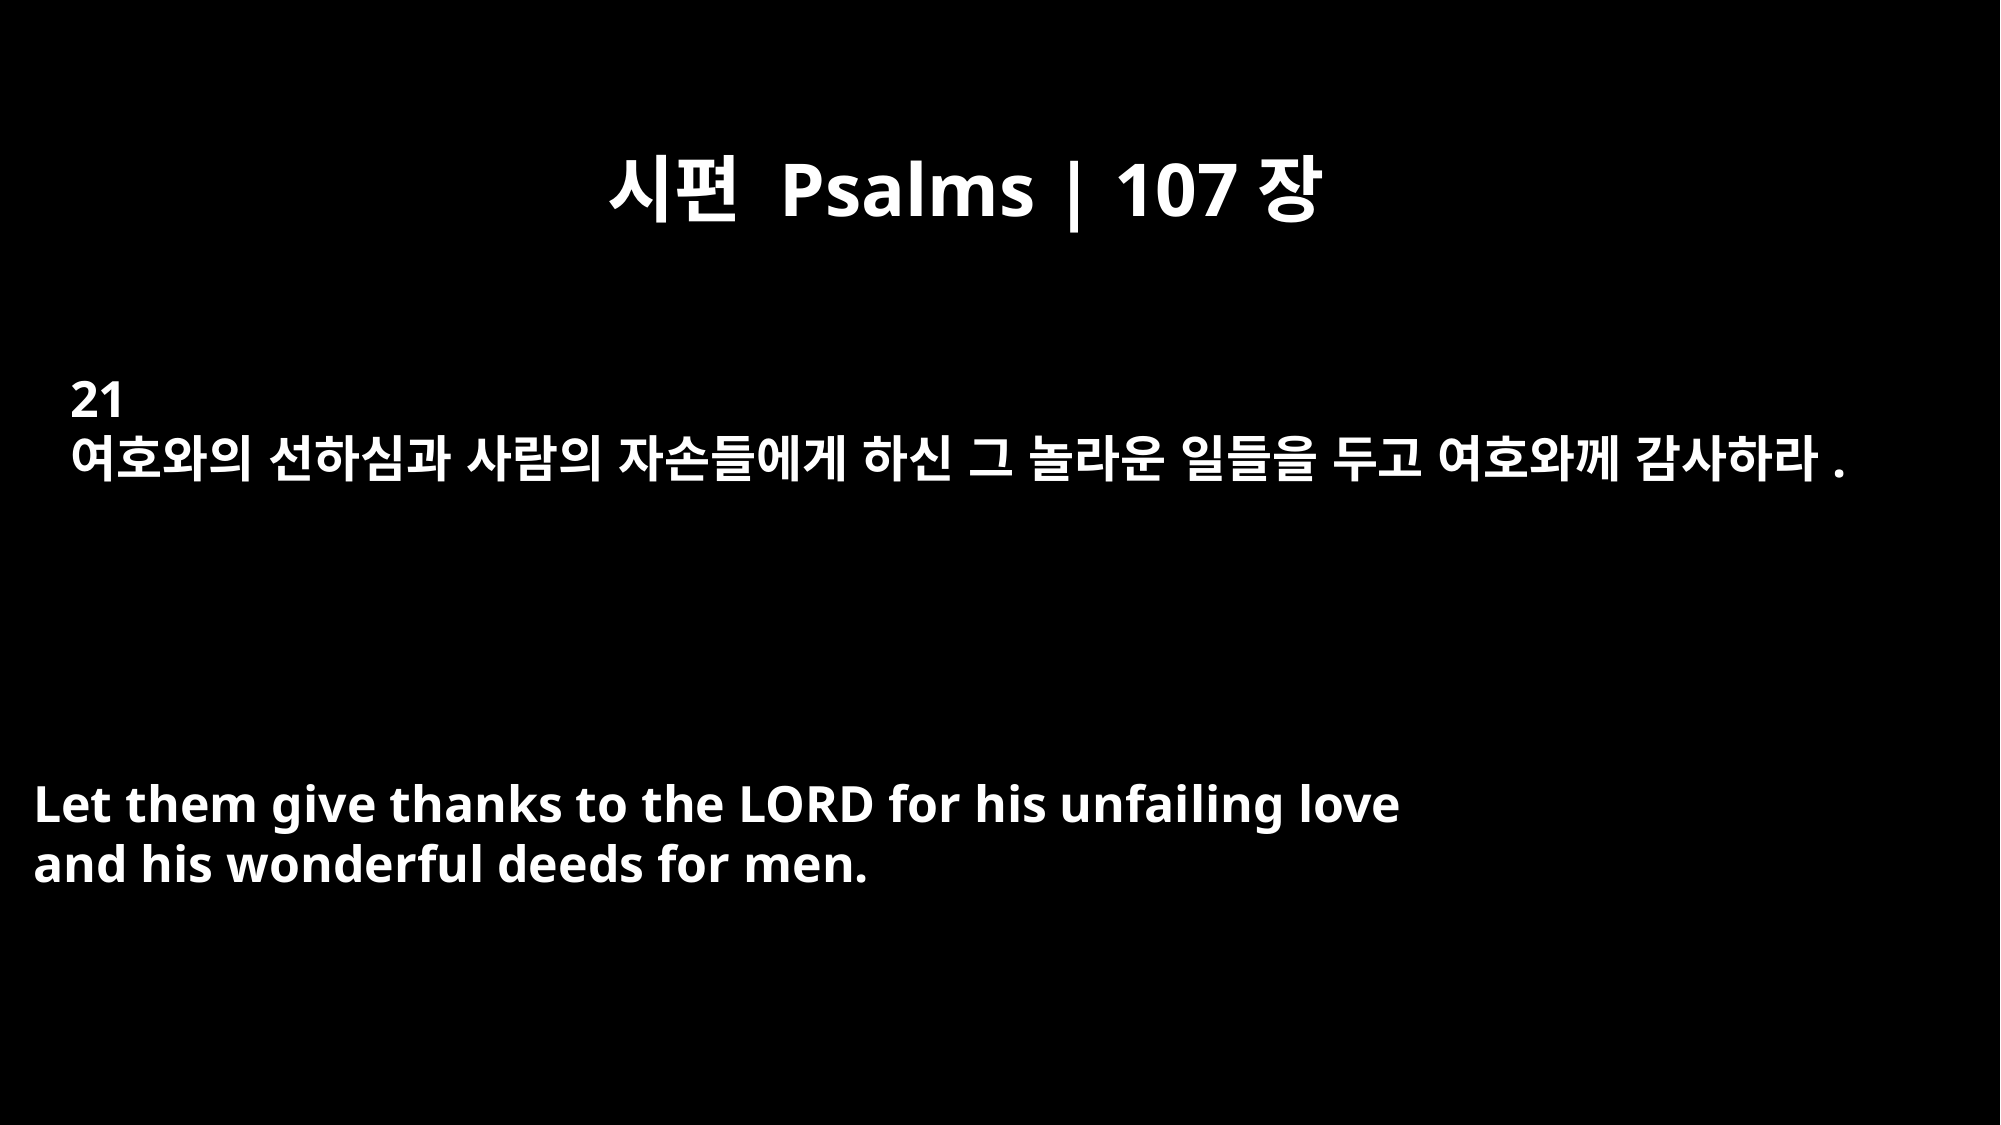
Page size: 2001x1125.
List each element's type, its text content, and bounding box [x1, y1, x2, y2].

text_box Let them give thanks to the LORD for his unfailing love and his wonderful deeds for men. [18, 764, 1430, 900]
text_box 시편 Psalms | 107장 [592, 136, 1340, 239]
text_box 21 여호와의 선하심과 사람의 자손들에게 하신 그 놀라운 일들을 두고 여호와께 감사하라. [55, 359, 1862, 495]
